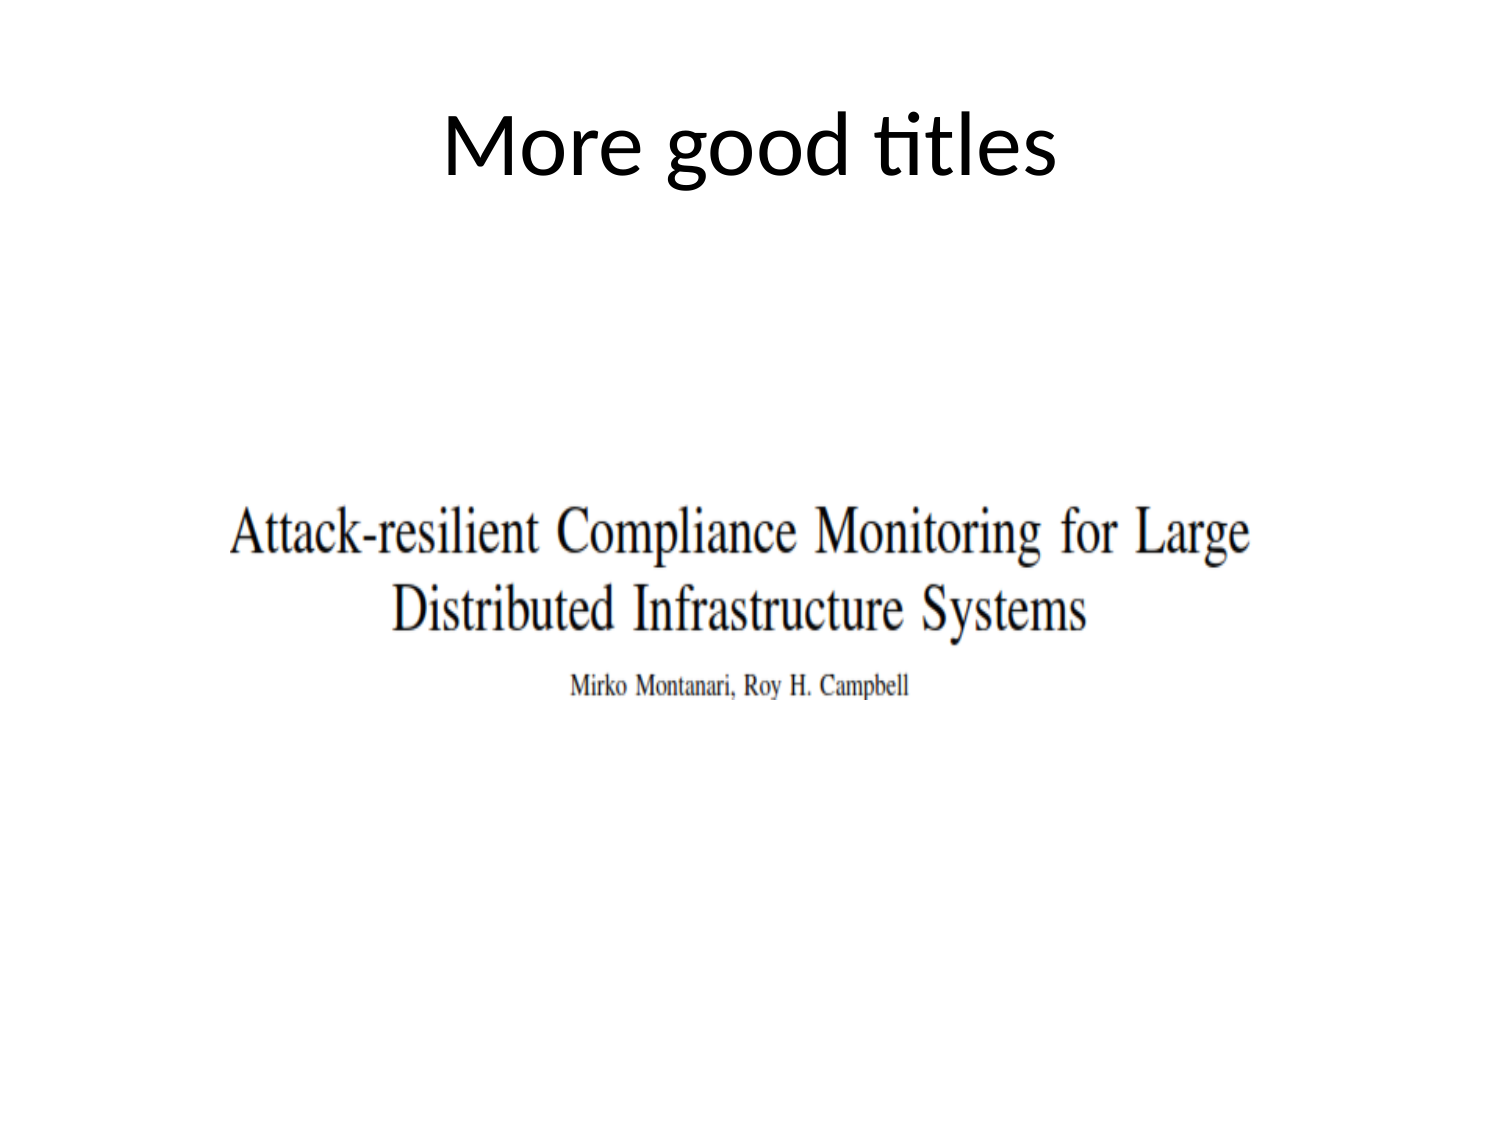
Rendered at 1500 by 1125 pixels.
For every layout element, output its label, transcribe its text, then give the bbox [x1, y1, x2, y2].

picture [230, 480, 1270, 701]
title More good titles [75, 45, 1425, 233]
